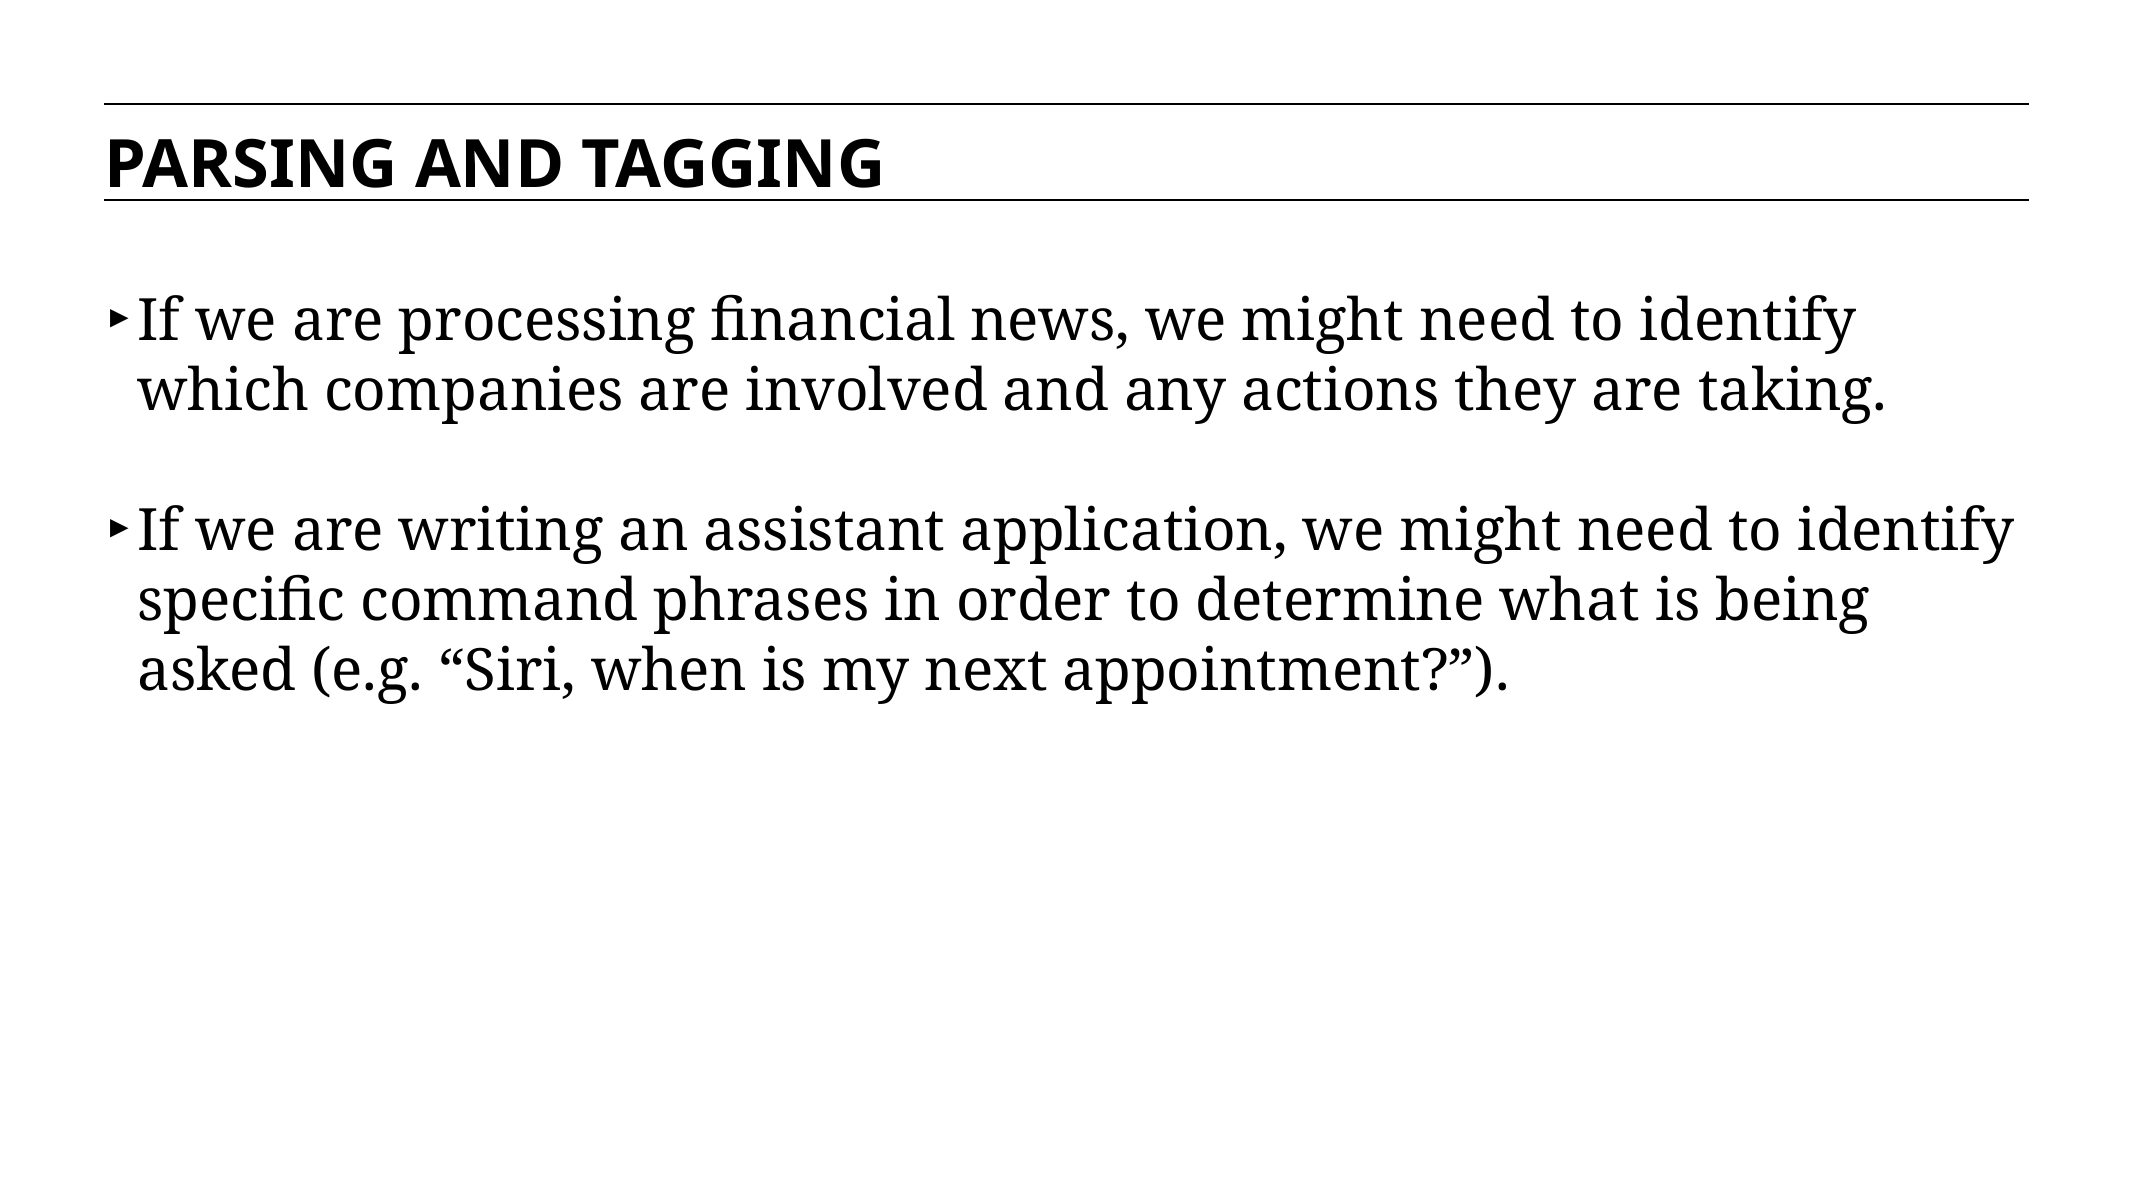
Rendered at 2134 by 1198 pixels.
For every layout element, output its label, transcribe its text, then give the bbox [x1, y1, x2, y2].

list If we are processing financial news, we might need to identify which companies are involved and any actions they are taking. If we are writing an assistant application, we might need to identify specific command phrases in order to determine what is being asked (e.g. “Siri, when is my next appointment?”). [104, 212, 2030, 837]
text_box PARSING AND TAGGING [104, 120, 2030, 192]
